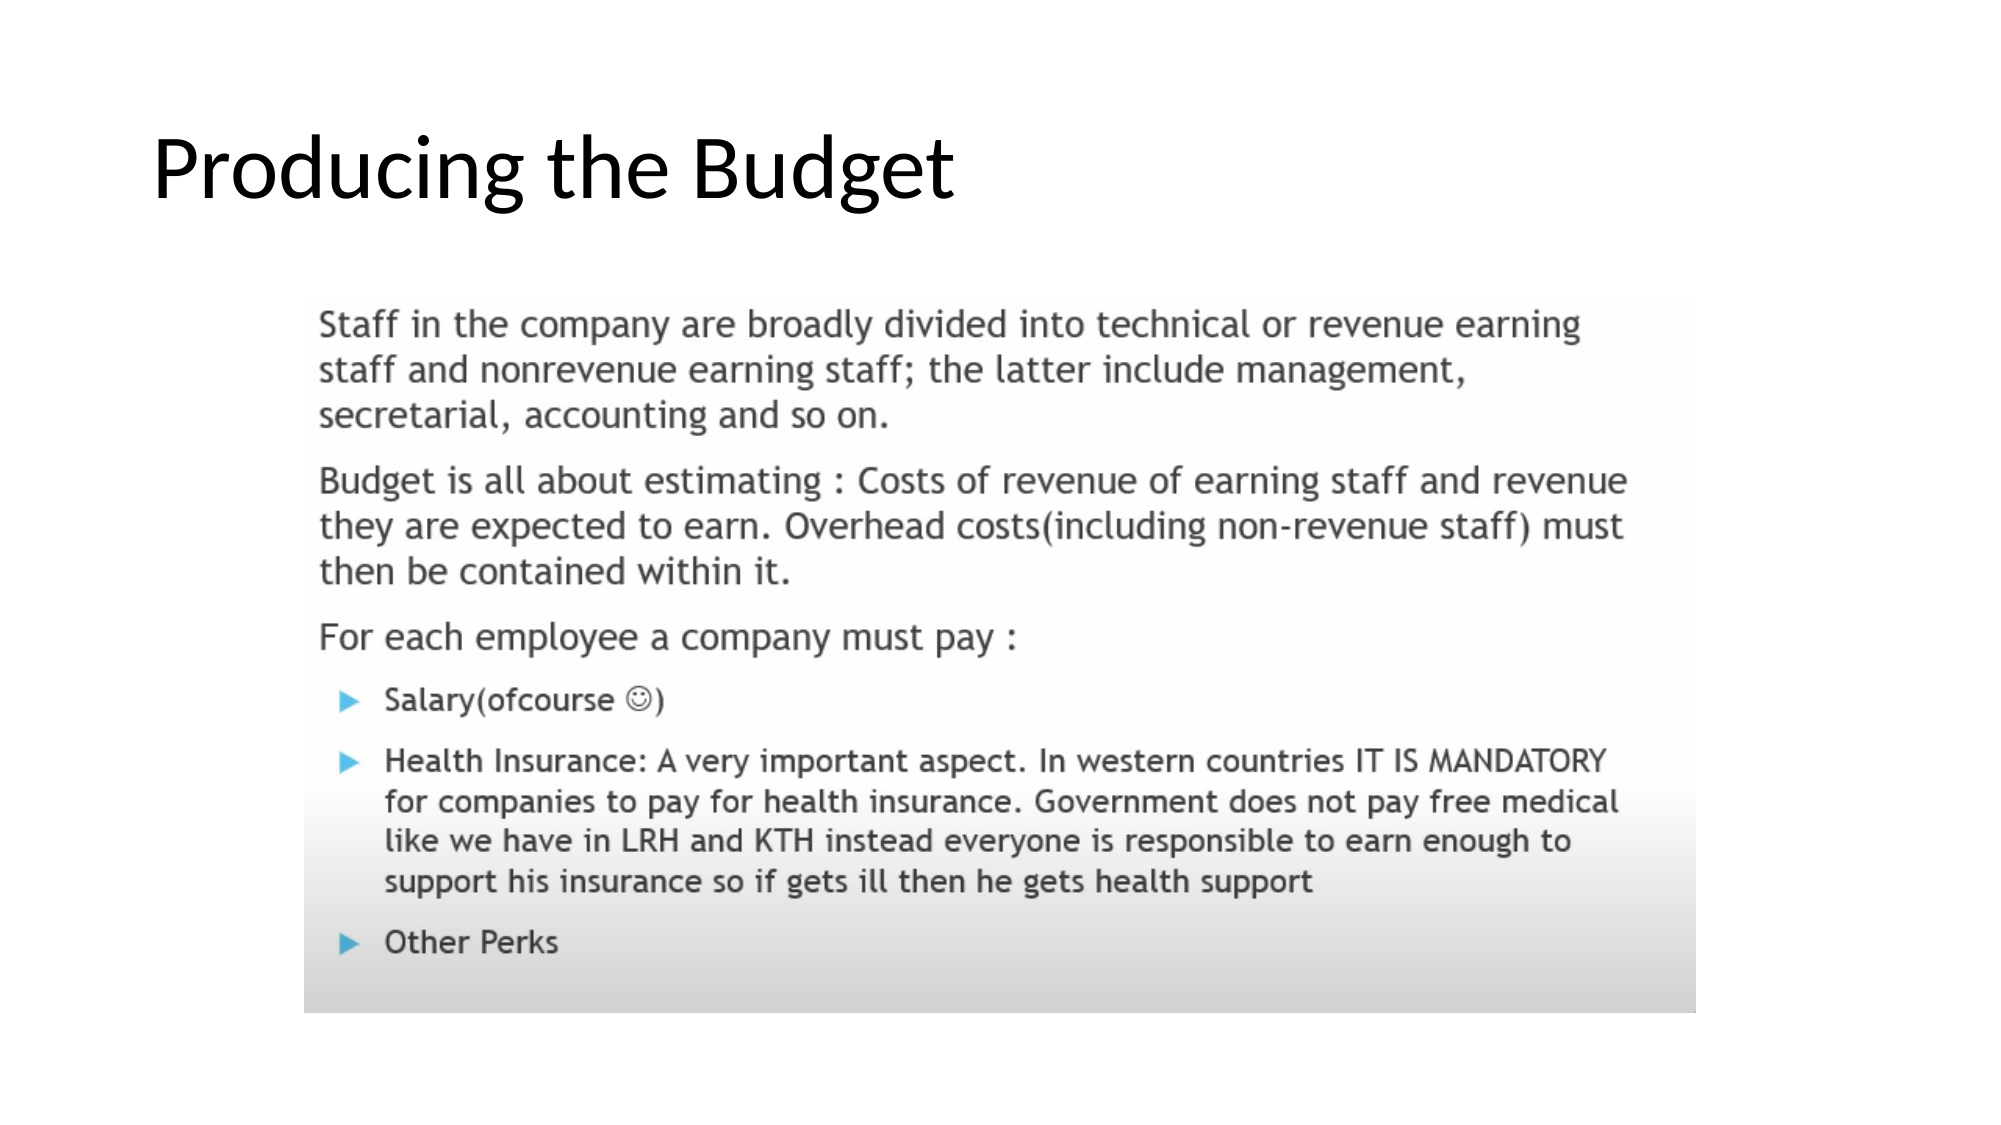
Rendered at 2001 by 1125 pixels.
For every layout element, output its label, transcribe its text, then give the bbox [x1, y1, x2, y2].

title Producing the Budget [137, 59, 1863, 278]
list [304, 299, 1696, 1013]
